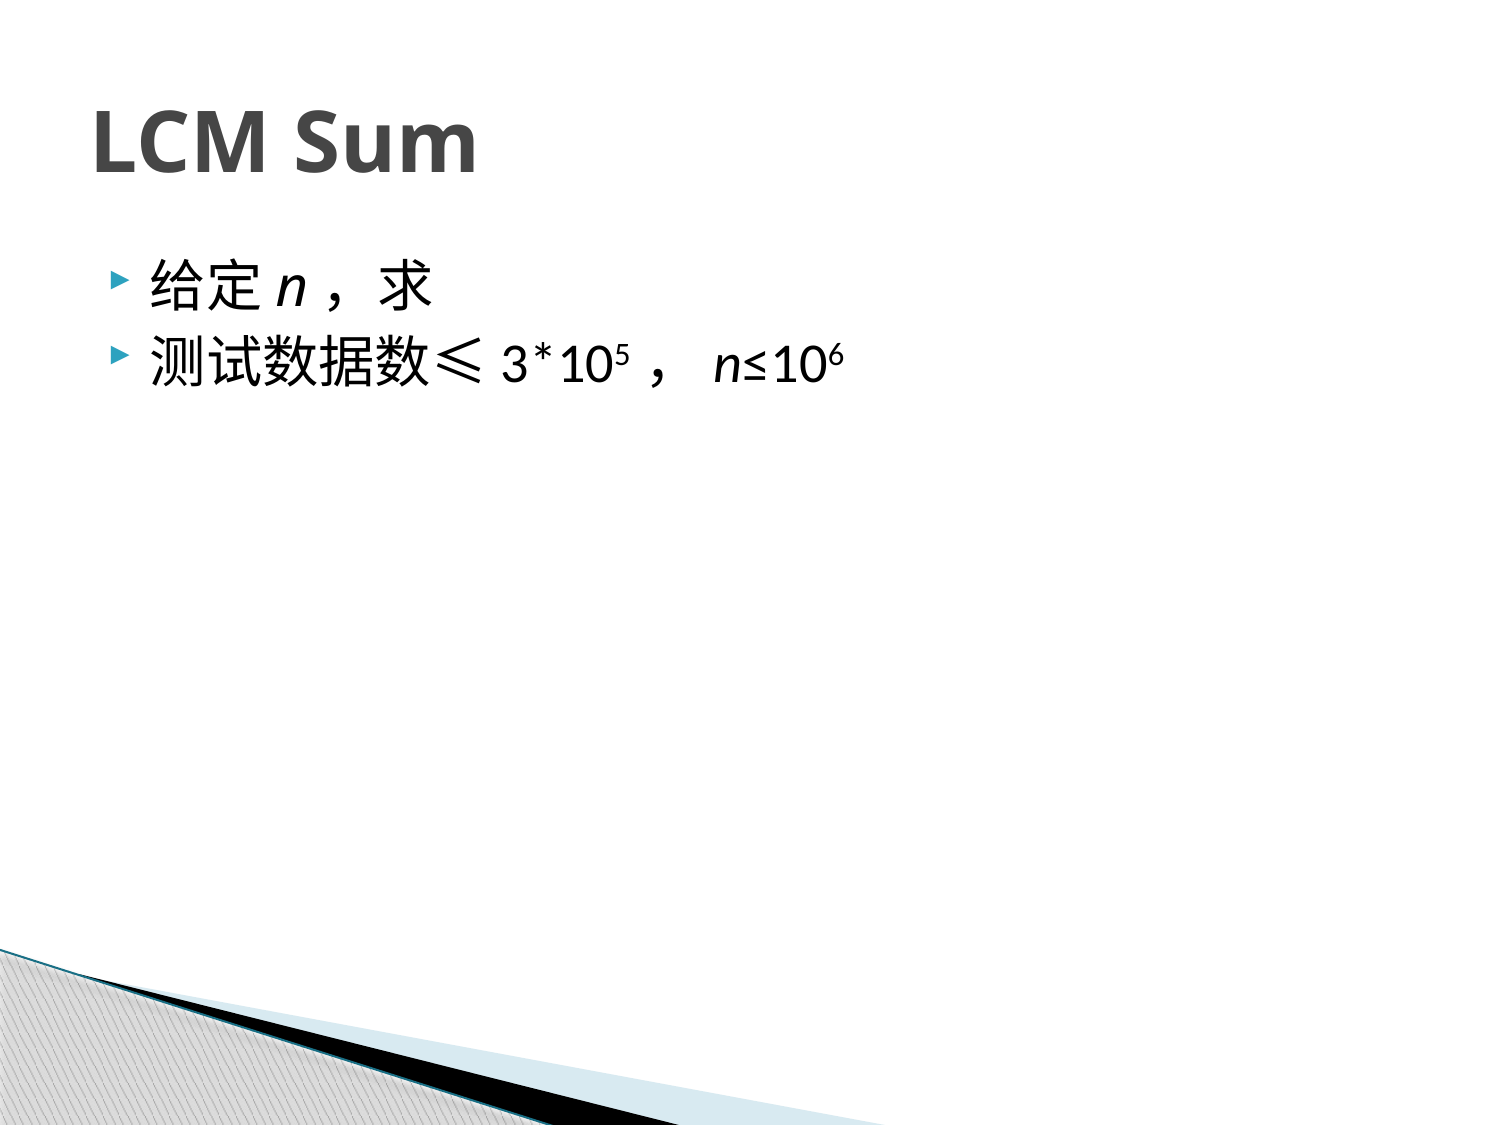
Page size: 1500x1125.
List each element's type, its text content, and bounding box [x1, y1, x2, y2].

title LCM Sum [75, 45, 1425, 233]
